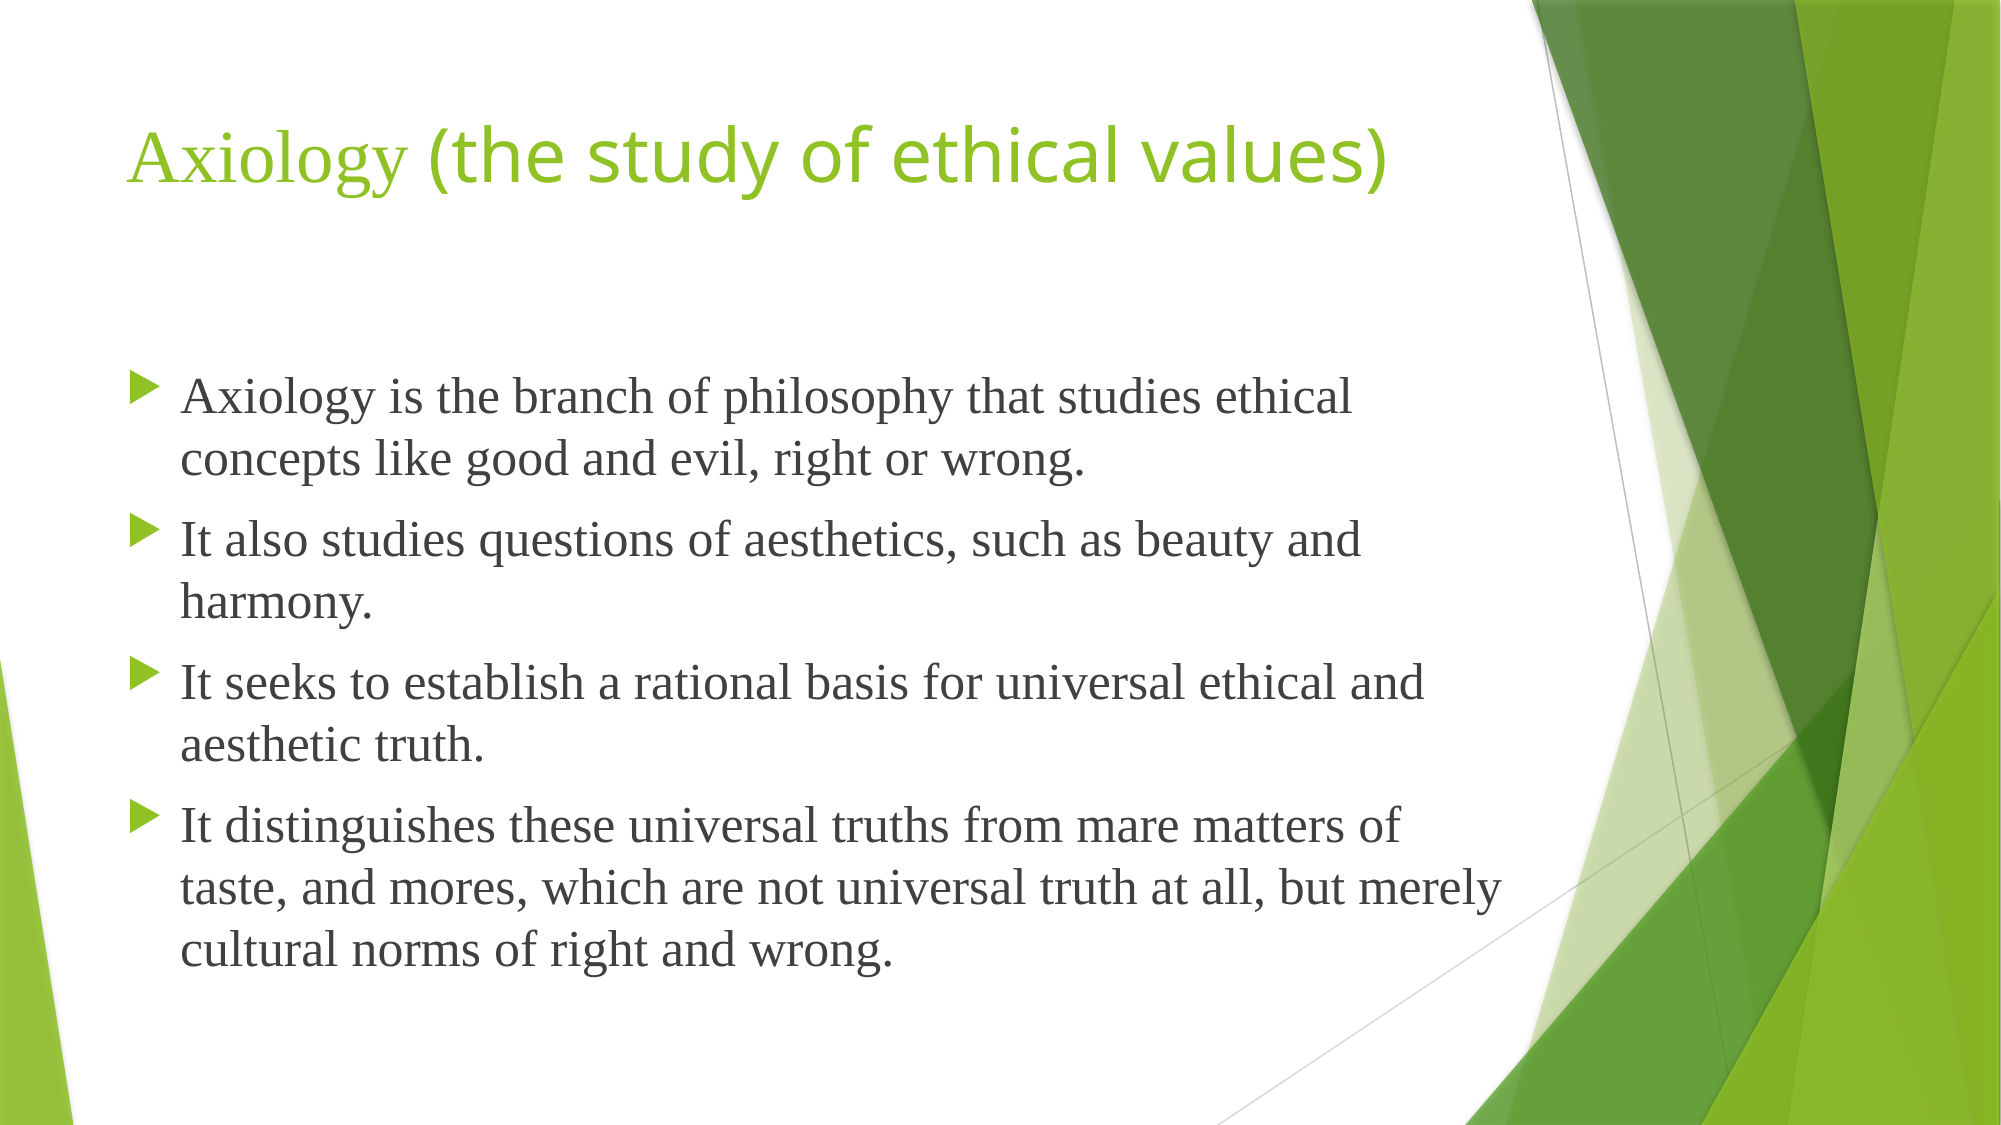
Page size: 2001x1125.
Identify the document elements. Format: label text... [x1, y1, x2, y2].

list Axiology is the branch of philosophy that studies ethical concepts like good and evil, right or wrong. It also studies questions of aesthetics, such as beauty and harmony. It seeks to establish a rational basis for universal ethical and aesthetic truth. It distinguishes these universal truths from mare matters of taste, and mores, which are not universal truth at all, but merely cultural norms of right and wrong. [111, 354, 1522, 992]
title Axiology (the study of ethical values) [111, 99, 1522, 317]
